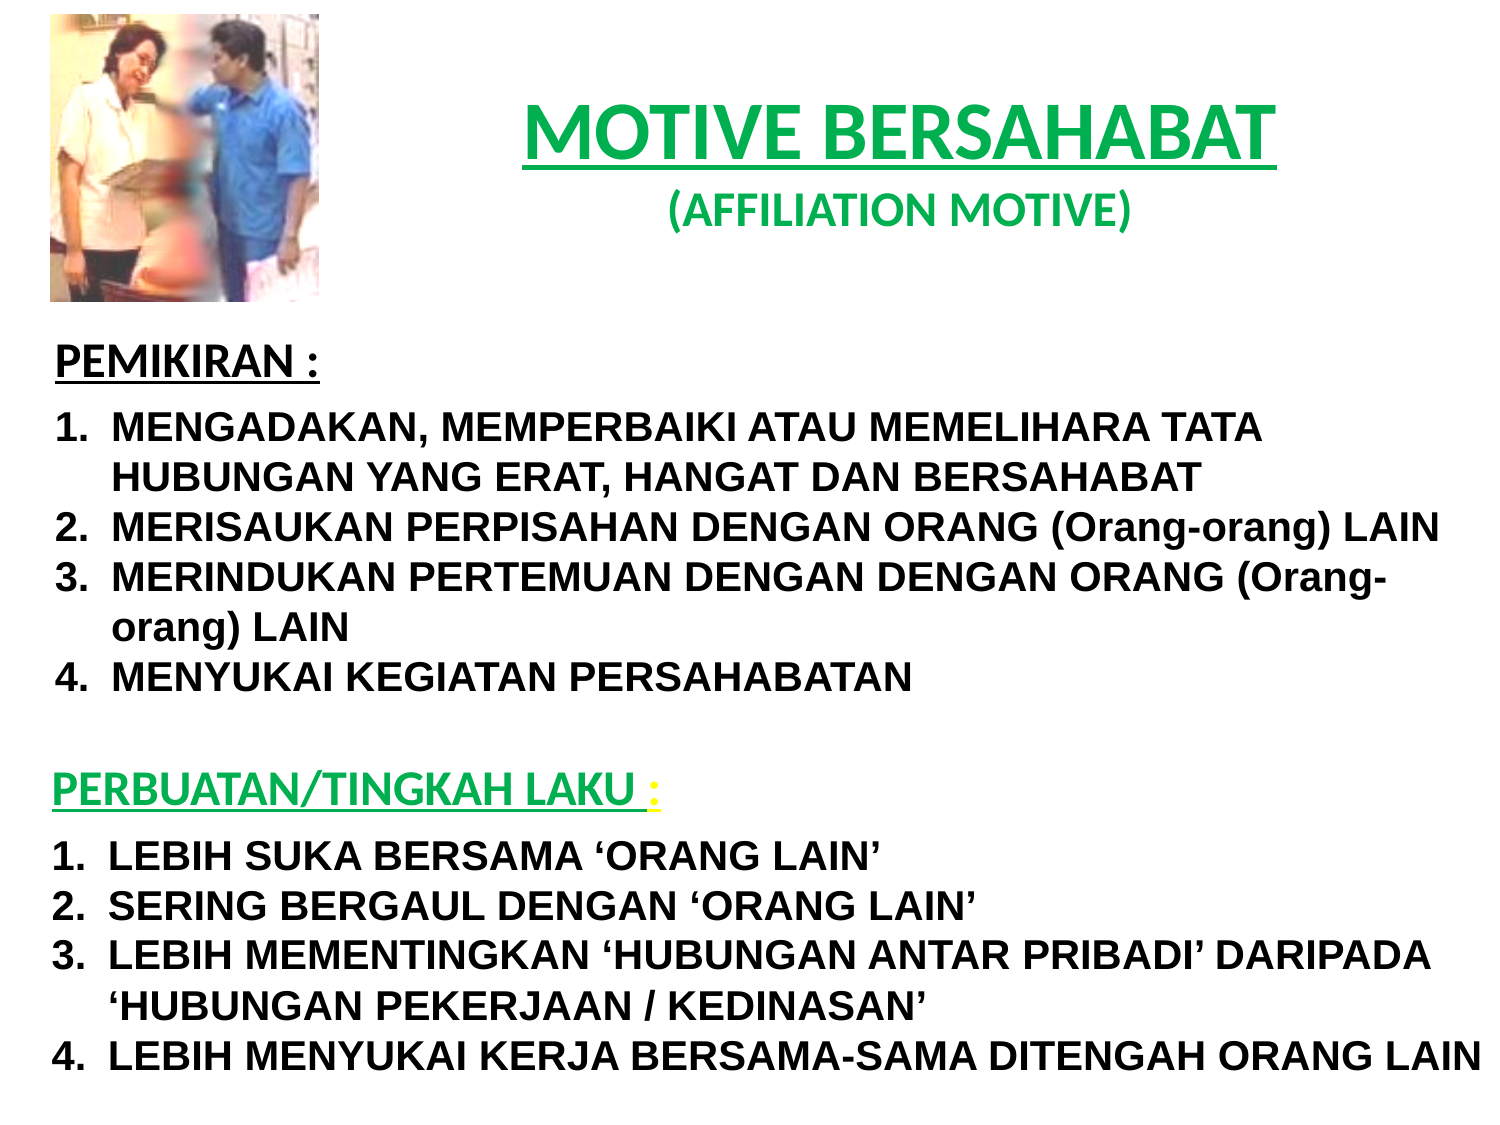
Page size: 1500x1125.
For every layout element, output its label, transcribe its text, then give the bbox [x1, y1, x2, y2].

text_box PERBUATAN/TINGKAH LAKU : LEBIH SUKA BERSAMA ‘ORANG LAIN’ SERING BERGAUL DENGAN ‘ORANG LAIN’ LEBIH MEMENTINGKAN ‘HUBUNGAN ANTAR PRIBADI’ DARIPADA ‘HUBUNGAN PEKERJAAN / KEDINASAN’ LEBIH MENYUKAI KERJA BERSAMA-SAMA DITENGAH ORANG LAIN [34, 748, 1500, 1086]
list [49, 14, 319, 303]
title MOTIVE BERSAHABAT (AFFILIATION MOTIVE) [375, 62, 1425, 250]
text_box PEMIKIRAN : MENGADAKAN, MEMPERBAIKI ATAU MEMELIHARA TATA HUBUNGAN YANG ERAT, HANGAT DAN BERSAHABAT MERISAUKAN PERPISAHAN DENGAN ORANG (Orang-orang) LAIN MERINDUKAN PERTEMUAN DENGAN DENGAN ORANG (Orang-orang) LAIN MENYUKAI KEGIATAN PERSAHABATAN [37, 319, 1463, 708]
